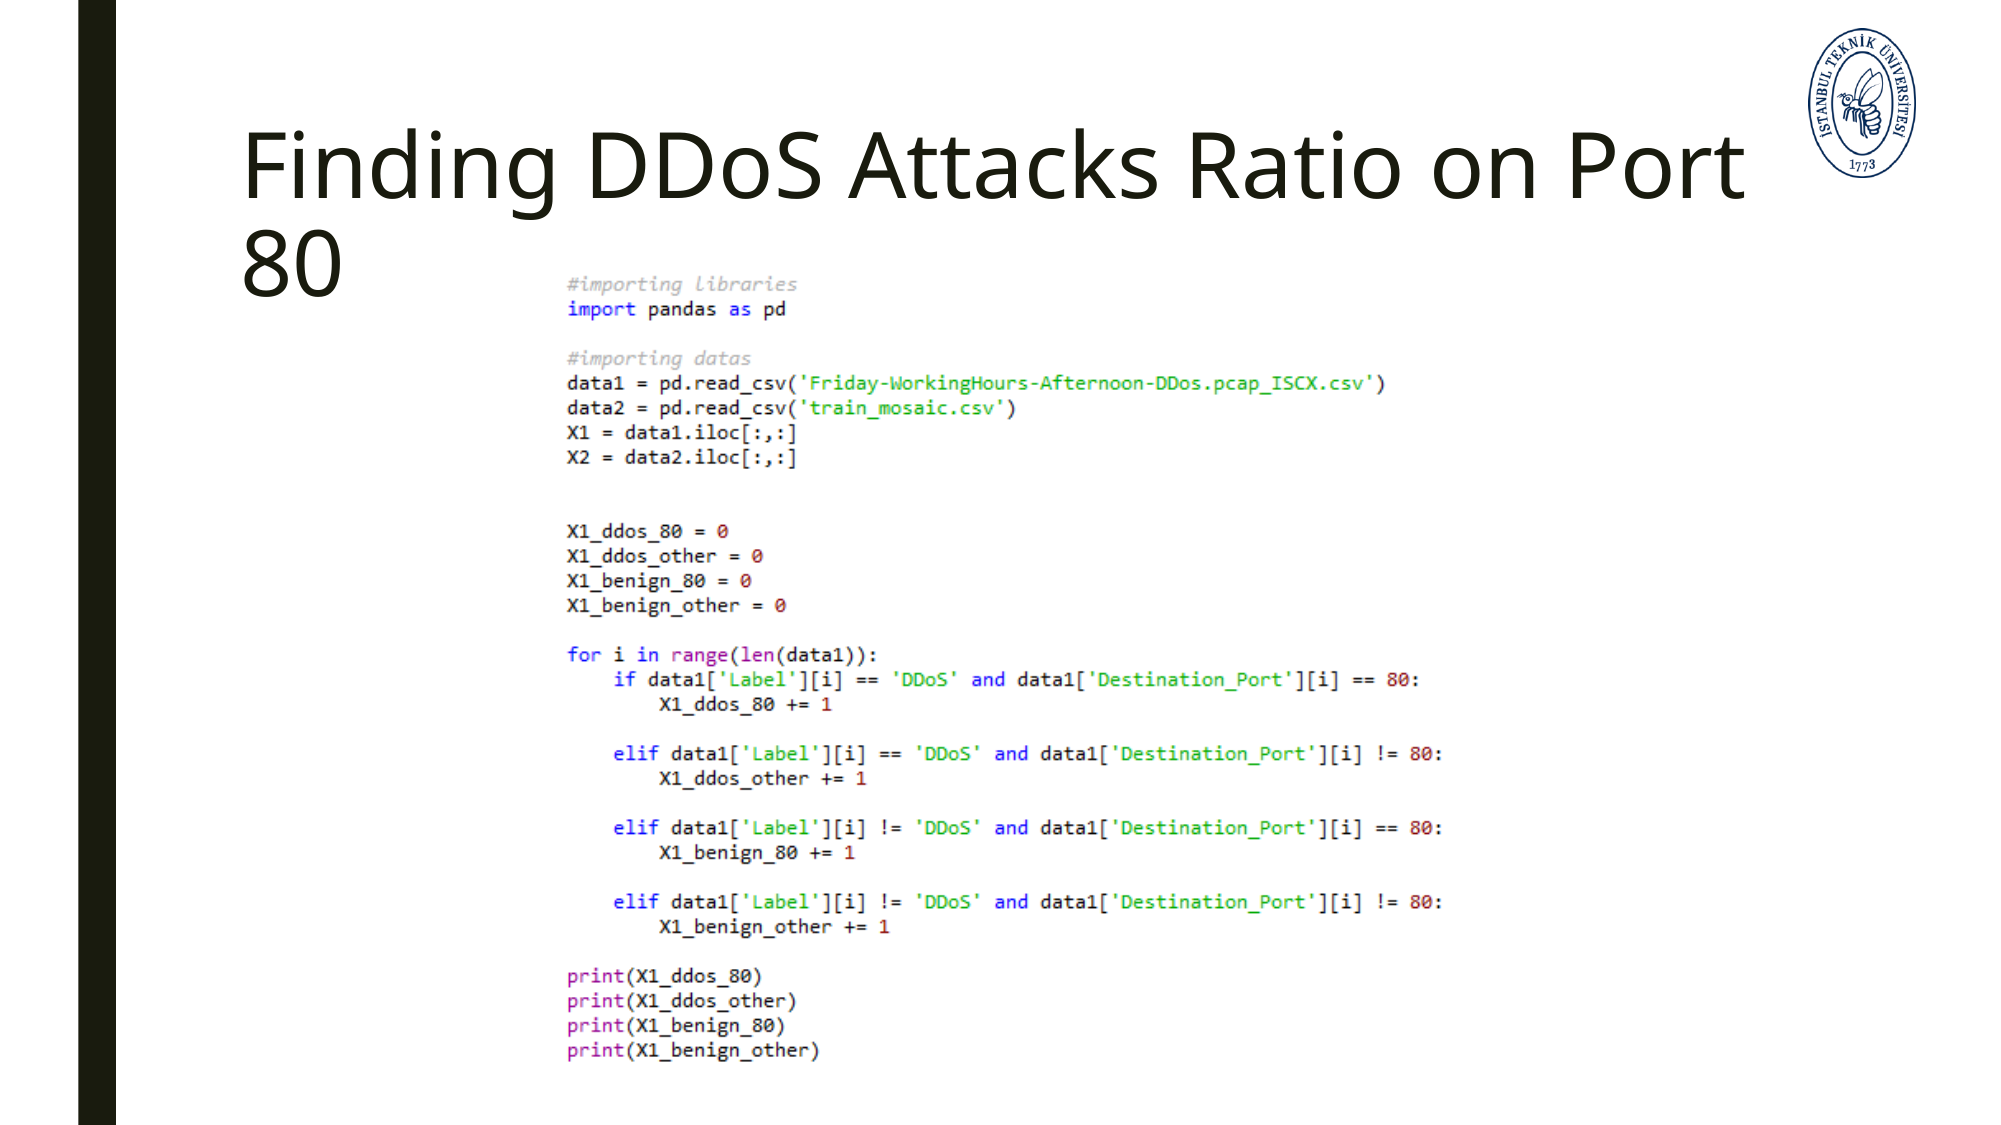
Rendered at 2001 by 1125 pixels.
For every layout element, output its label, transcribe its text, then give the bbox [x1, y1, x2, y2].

picture [1808, 28, 1916, 178]
picture [564, 273, 1461, 1108]
title Finding DDoS Attacks Ratio on Port 80 [225, 112, 1800, 357]
